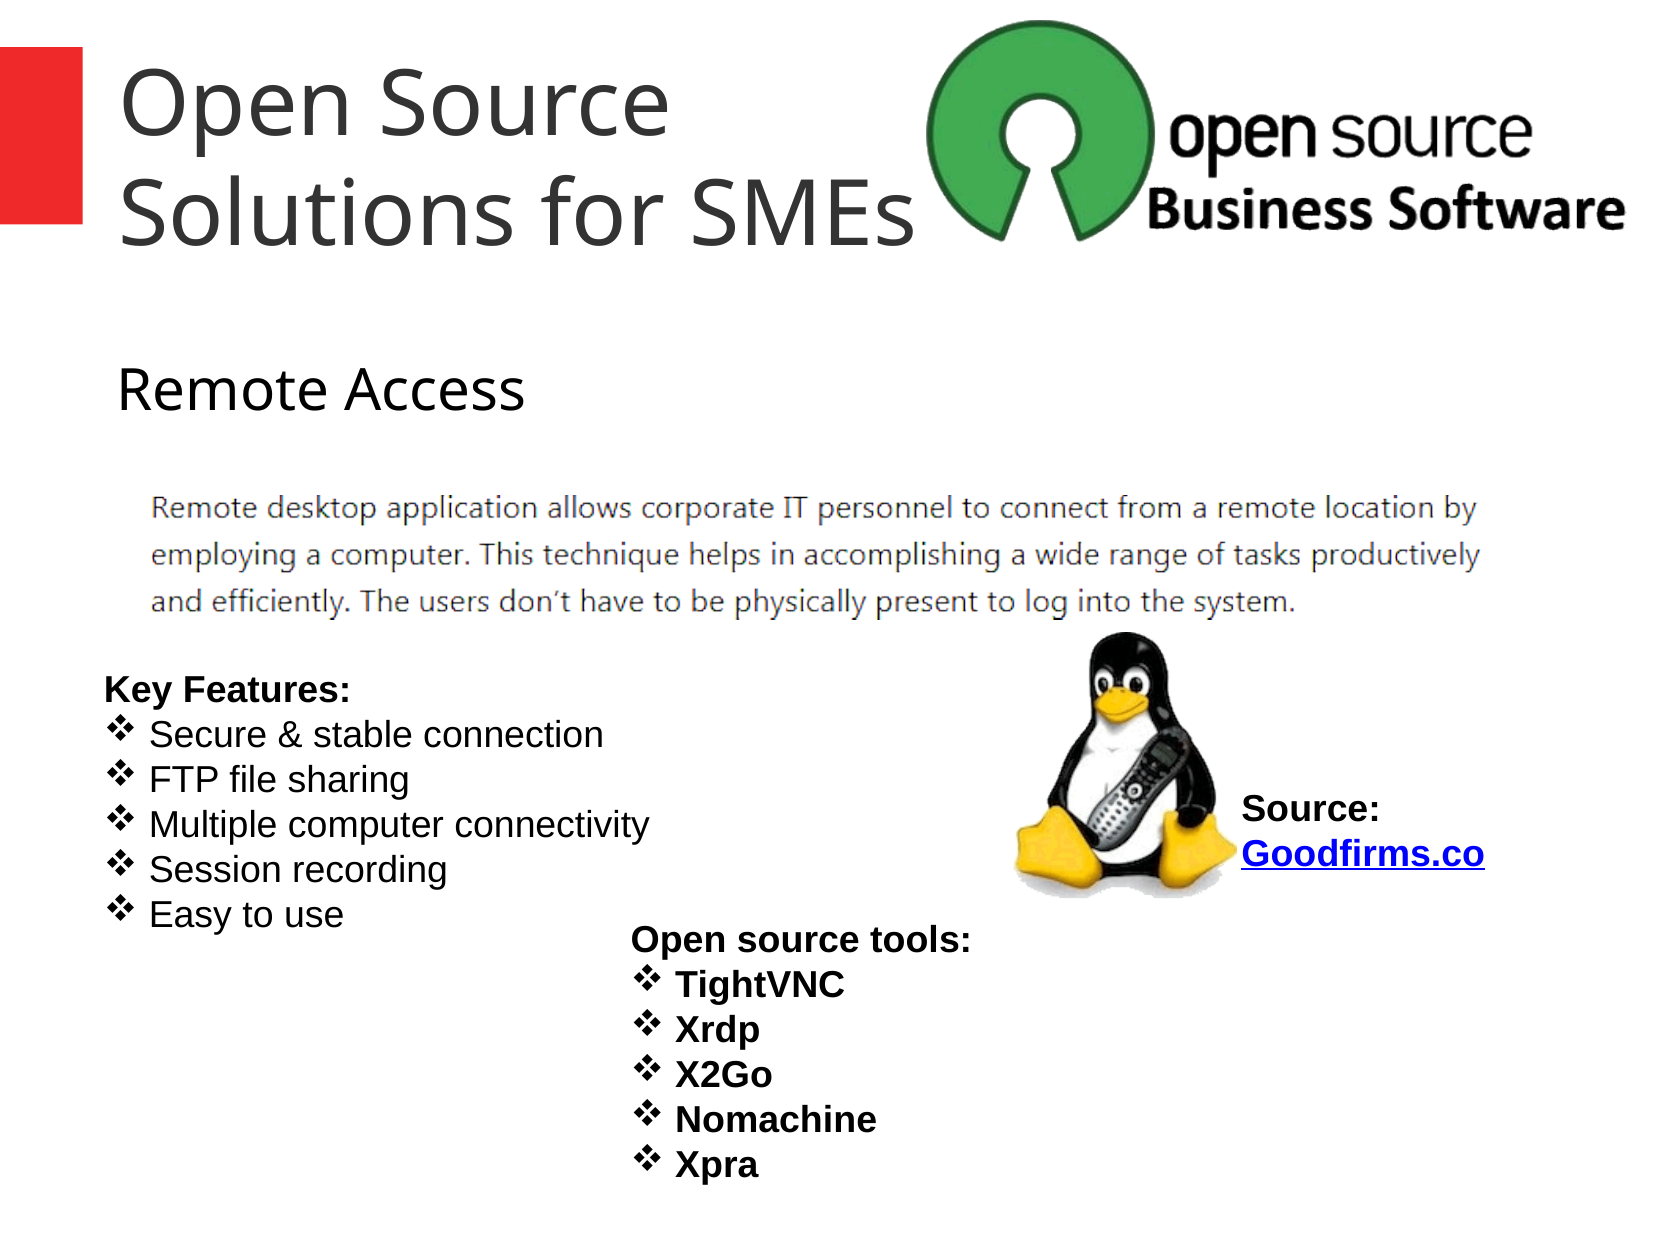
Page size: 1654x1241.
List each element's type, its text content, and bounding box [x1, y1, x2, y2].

text_box Open source tools: TightVNC Xrdp X2Go Nomachine Xpra [615, 907, 988, 1193]
picture [926, 19, 1627, 243]
picture [1001, 632, 1237, 908]
picture [151, 494, 1483, 621]
text_box Key Features: Secure & stable connection FTP file sharing Multiple computer connectivity Session recording Easy to use [89, 657, 690, 988]
text_box Remote Access [101, 345, 877, 430]
text_box Open Source Solutions for SMEs [118, 43, 1571, 265]
text_box Source: Goodfirms.co [1240, 776, 1515, 882]
